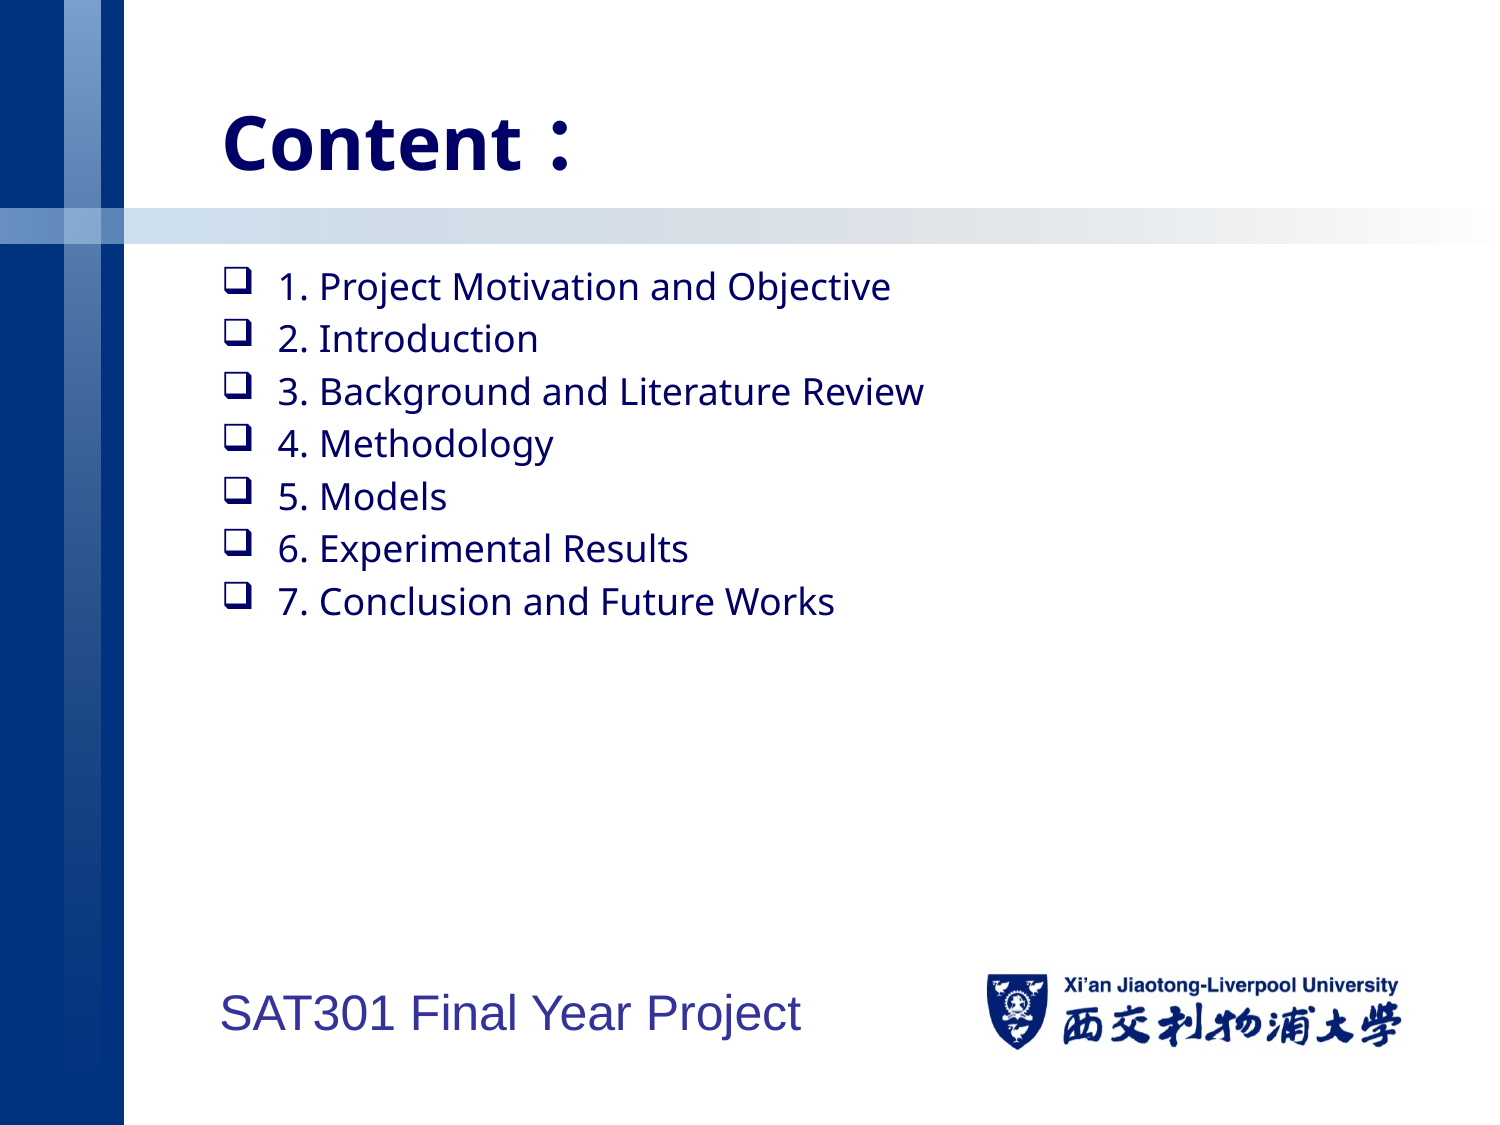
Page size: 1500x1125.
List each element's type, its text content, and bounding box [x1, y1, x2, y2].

title Content： [206, 42, 1423, 193]
picture [974, 964, 1411, 1058]
list 1. Project Motivation and Objective 2. Introduction 3. Background and Literature Review 4. Methodology 5. Models 6. Experimental Results 7. Conclusion and Future Works [206, 255, 1412, 929]
